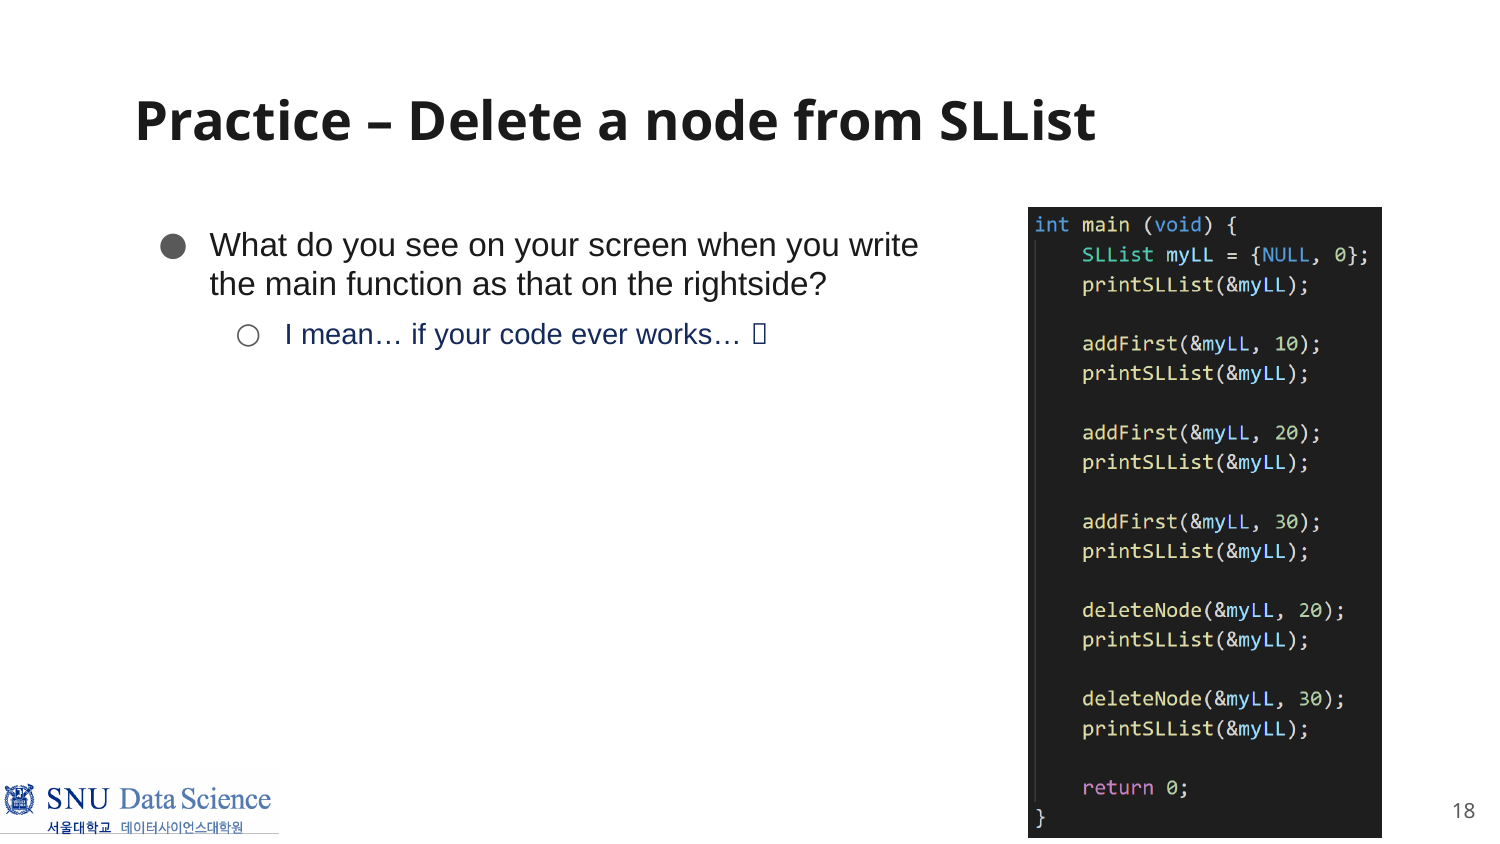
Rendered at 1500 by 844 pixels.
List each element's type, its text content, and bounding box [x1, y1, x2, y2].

slide_number 18 [1400, 779, 1491, 844]
picture [1027, 207, 1382, 838]
title Practice – Delete a node from SLList [119, 71, 1381, 173]
picture [0, 767, 289, 844]
list What do you see on your screen when you write the main function as that on the rightside? I mean… if your code ever works…  [119, 207, 969, 747]
